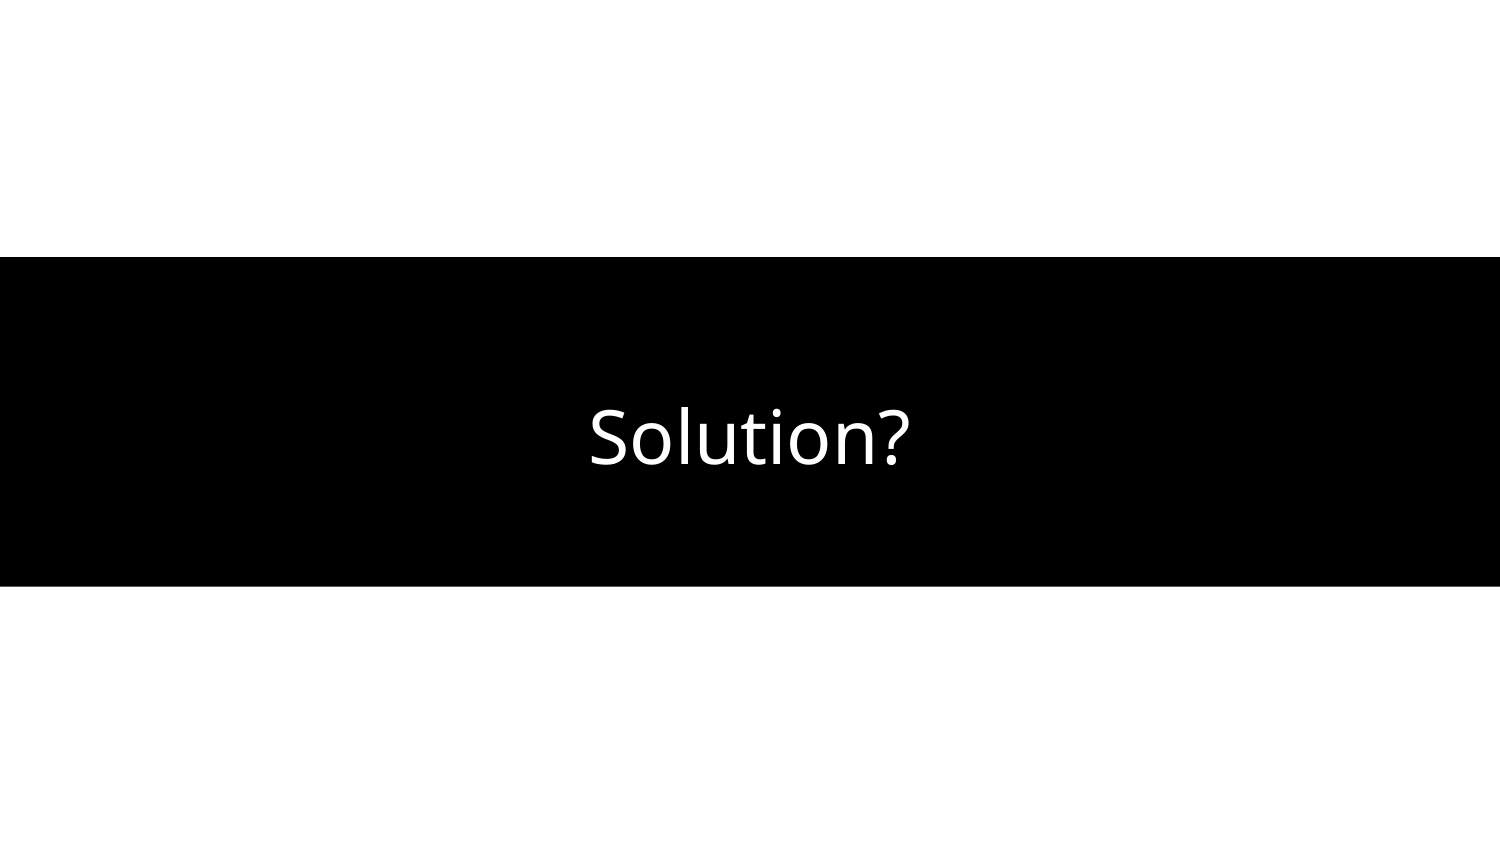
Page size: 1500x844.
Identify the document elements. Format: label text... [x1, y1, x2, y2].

text_box Solution? [70, 309, 1430, 559]
